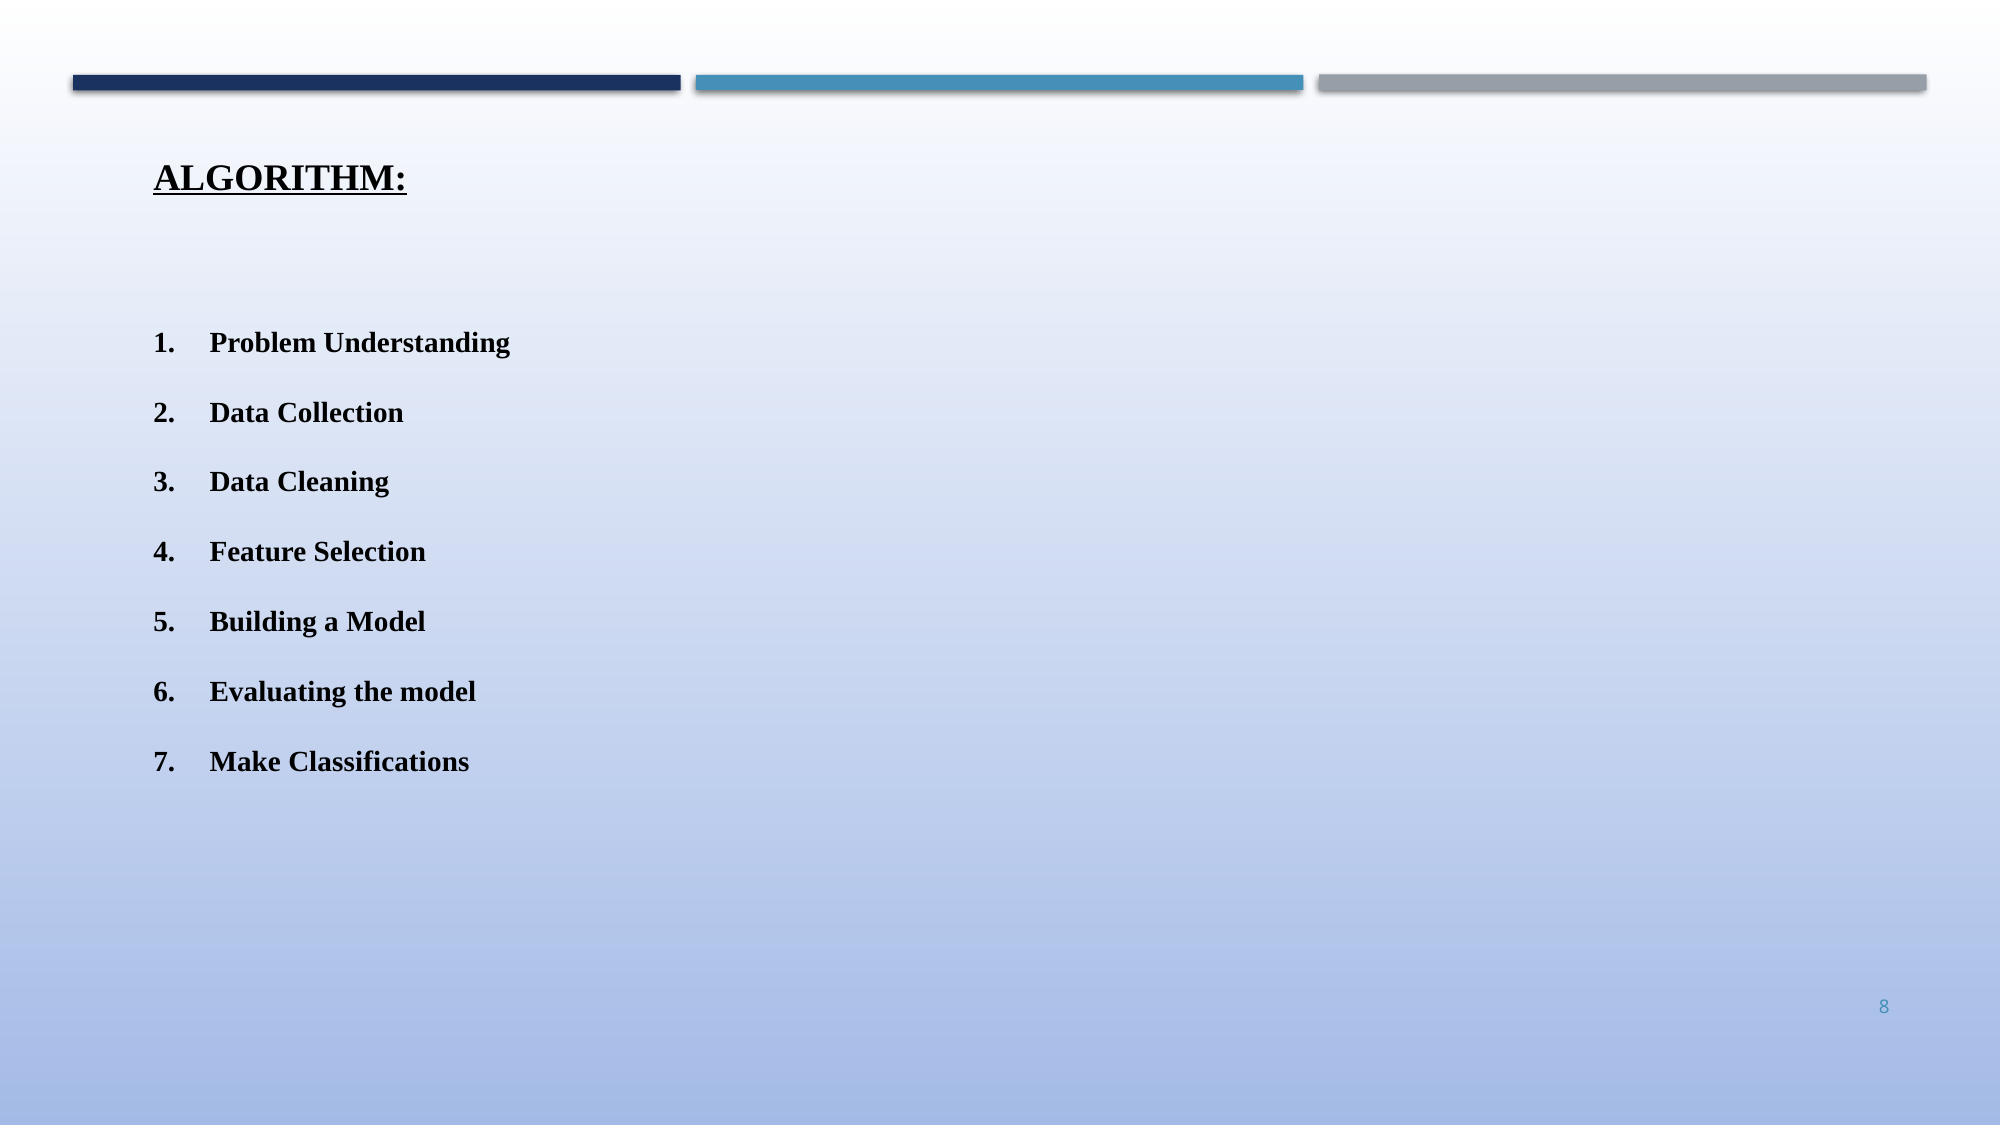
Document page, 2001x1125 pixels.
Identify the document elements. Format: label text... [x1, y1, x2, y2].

slide_number 8 [1732, 977, 1905, 1037]
text_box ALGORITHM: [138, 145, 1009, 206]
text_box Problem Understanding Data Collection Data Cleaning Feature Selection Building a Model Evaluating the model Make Classifications [138, 315, 1792, 820]
